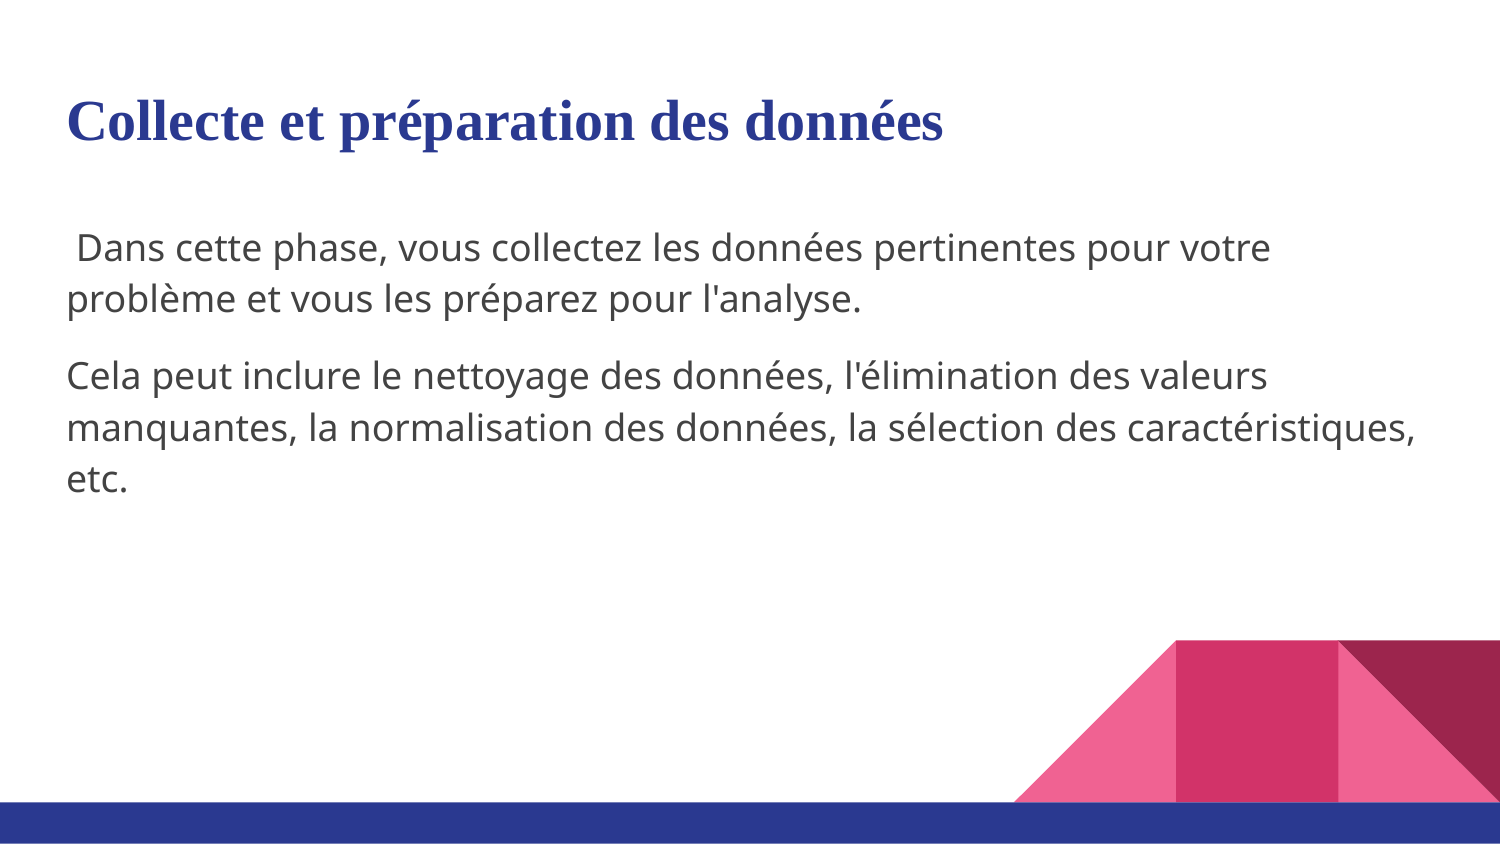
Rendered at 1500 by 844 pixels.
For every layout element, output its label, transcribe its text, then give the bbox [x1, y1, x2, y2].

title Collecte et préparation des données [51, 67, 1449, 167]
list Dans cette phase, vous collectez les données pertinentes pour votre problème et vous les préparez pour l'analyse. Cela peut inclure le nettoyage des données, l'élimination des valeurs manquantes, la normalisation des données, la sélection des caractéristiques, etc. [51, 201, 1449, 750]
